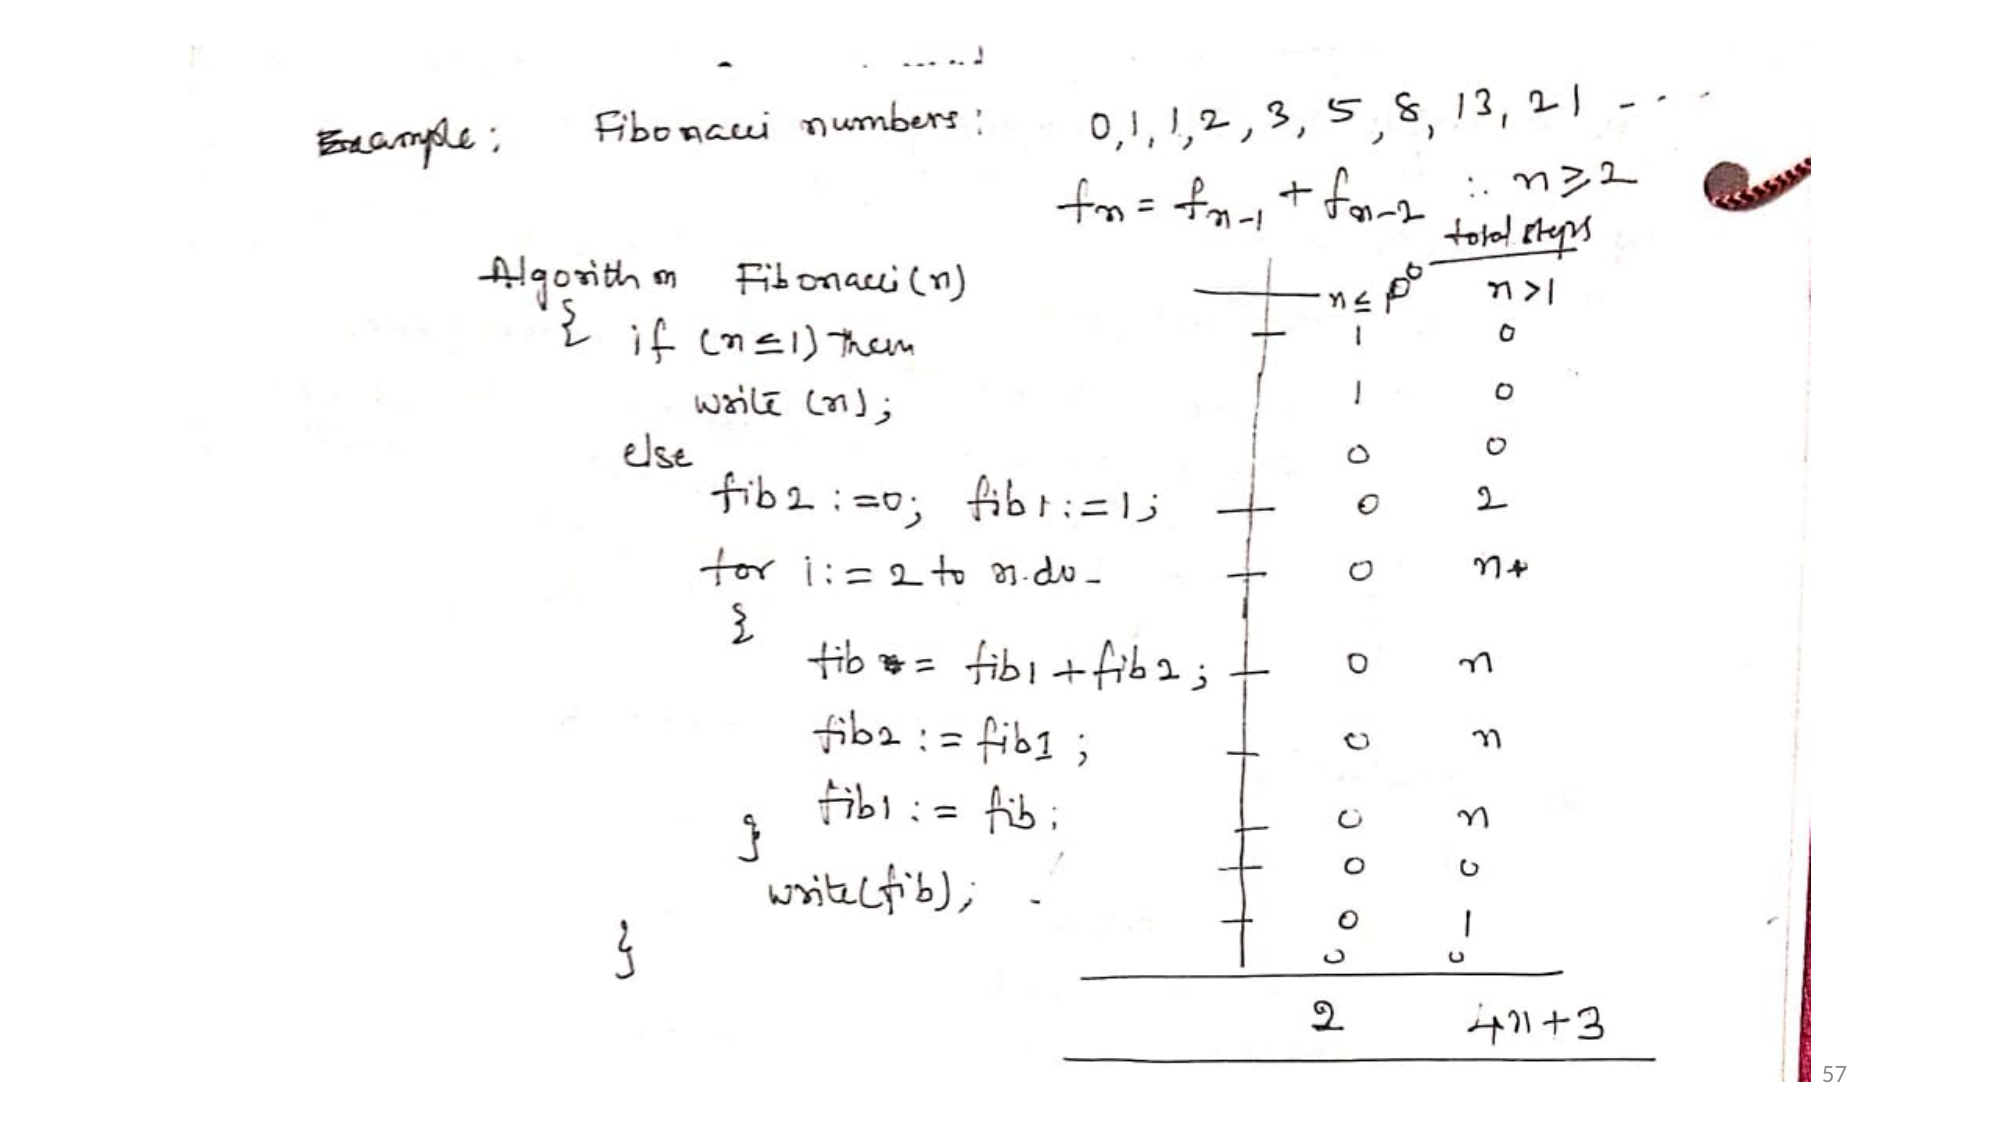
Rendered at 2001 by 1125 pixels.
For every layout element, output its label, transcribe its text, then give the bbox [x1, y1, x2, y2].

slide_number 57 [1412, 1042, 1863, 1103]
picture [189, 43, 1811, 1082]
